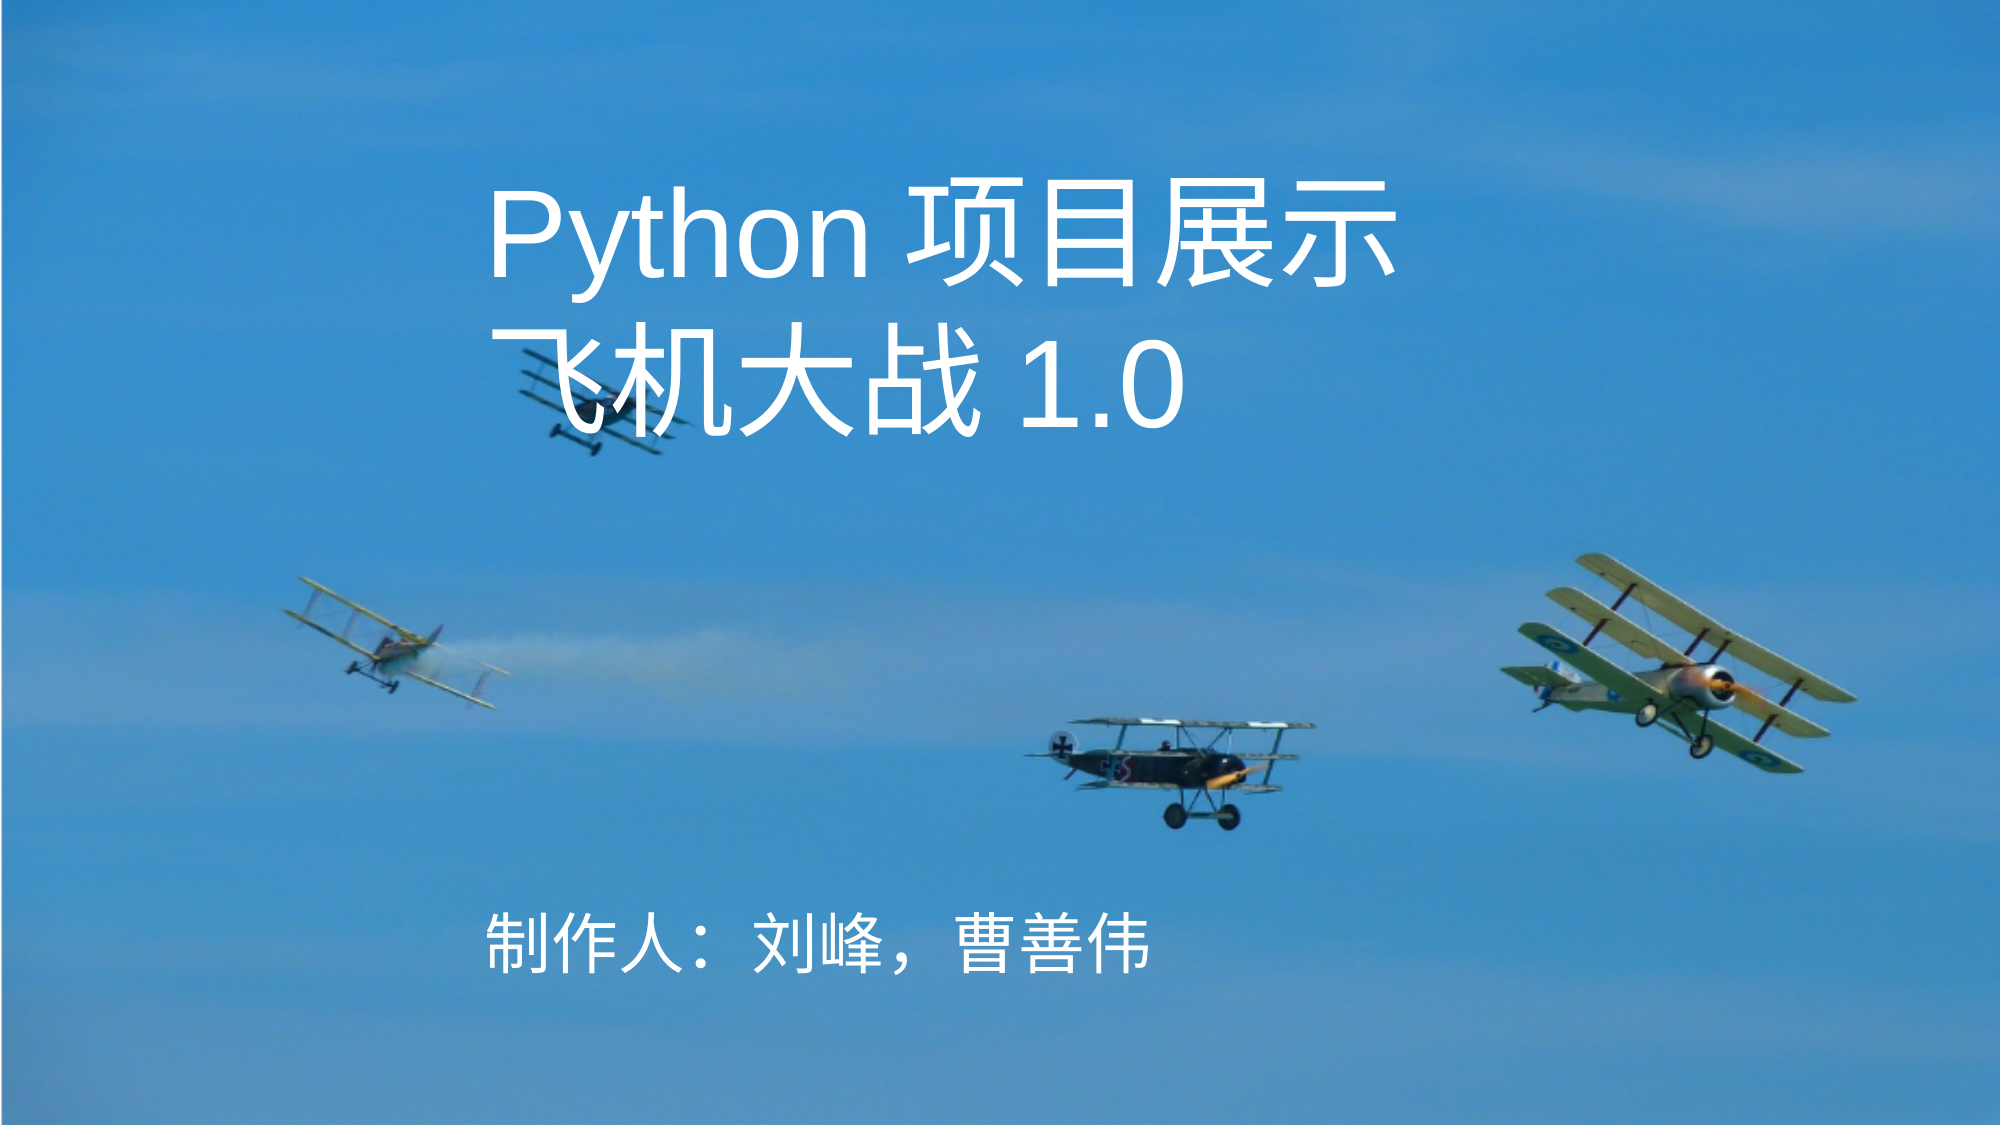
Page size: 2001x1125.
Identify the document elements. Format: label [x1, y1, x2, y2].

list [0, 0, 2000, 1125]
